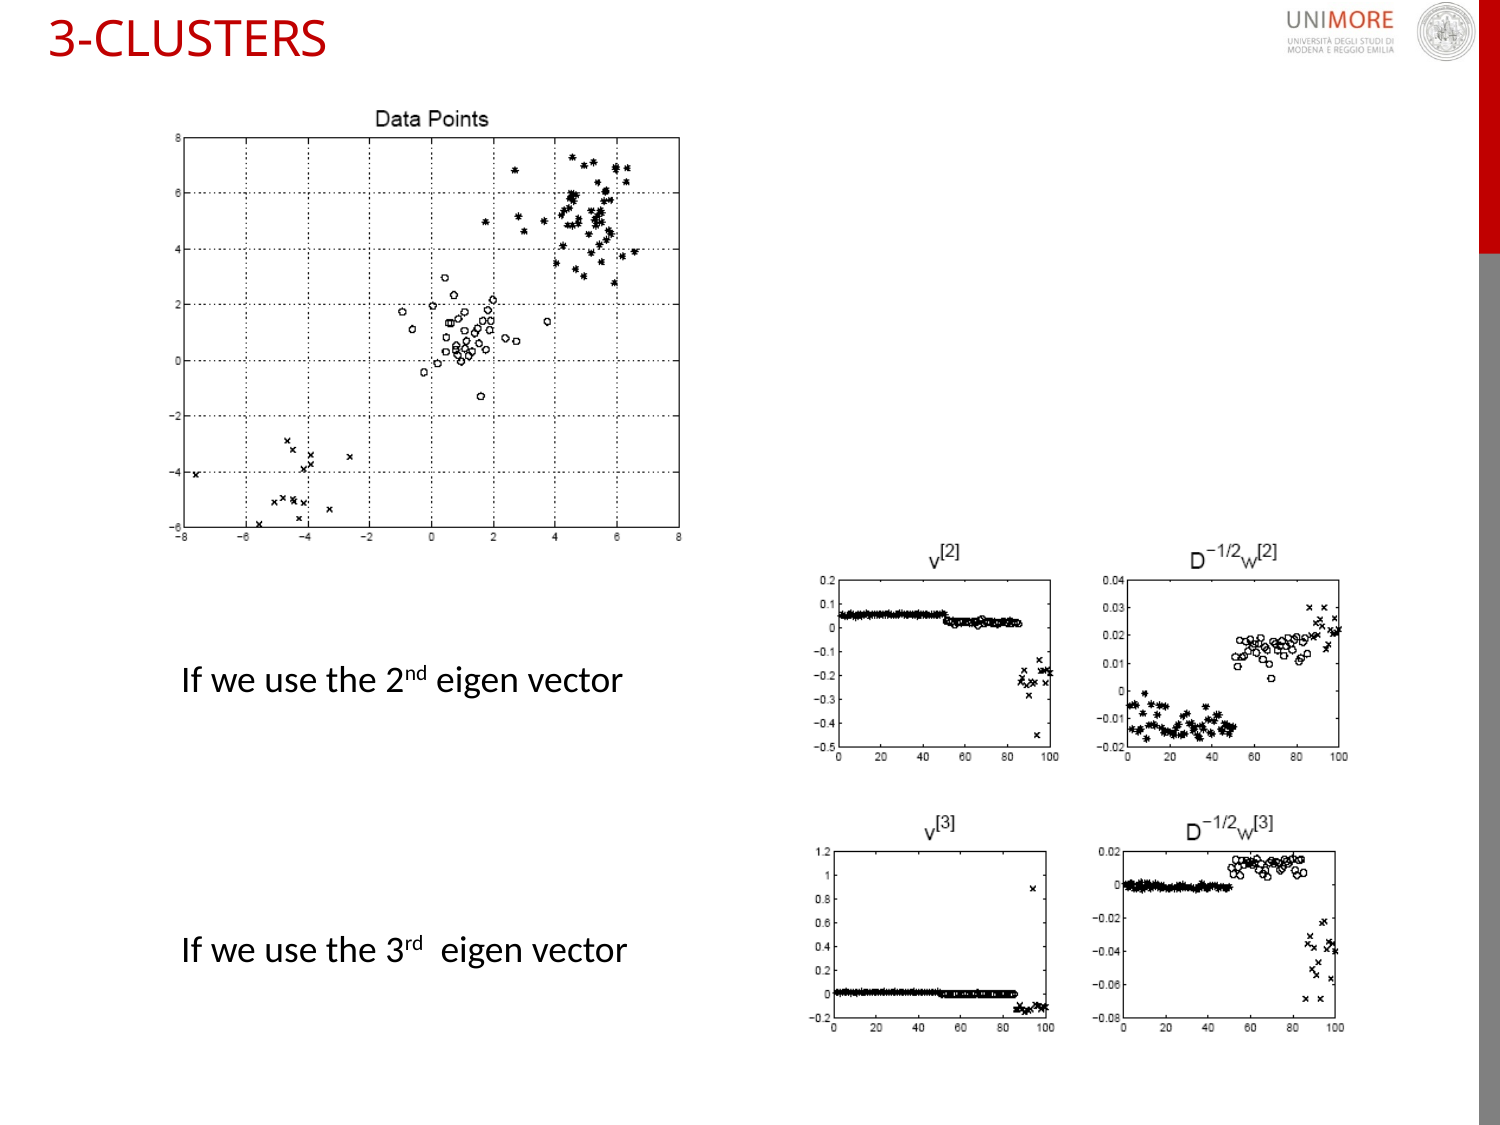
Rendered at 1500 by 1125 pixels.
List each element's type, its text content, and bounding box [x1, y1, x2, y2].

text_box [804, 807, 1356, 1041]
text_box If we use the 2nd eigen vector If we use the 3rd eigen vector [166, 647, 917, 1022]
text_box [778, 526, 1381, 768]
picture [1283, 2, 1479, 62]
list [85, 75, 728, 555]
title 3-Clusters [33, 4, 1312, 76]
